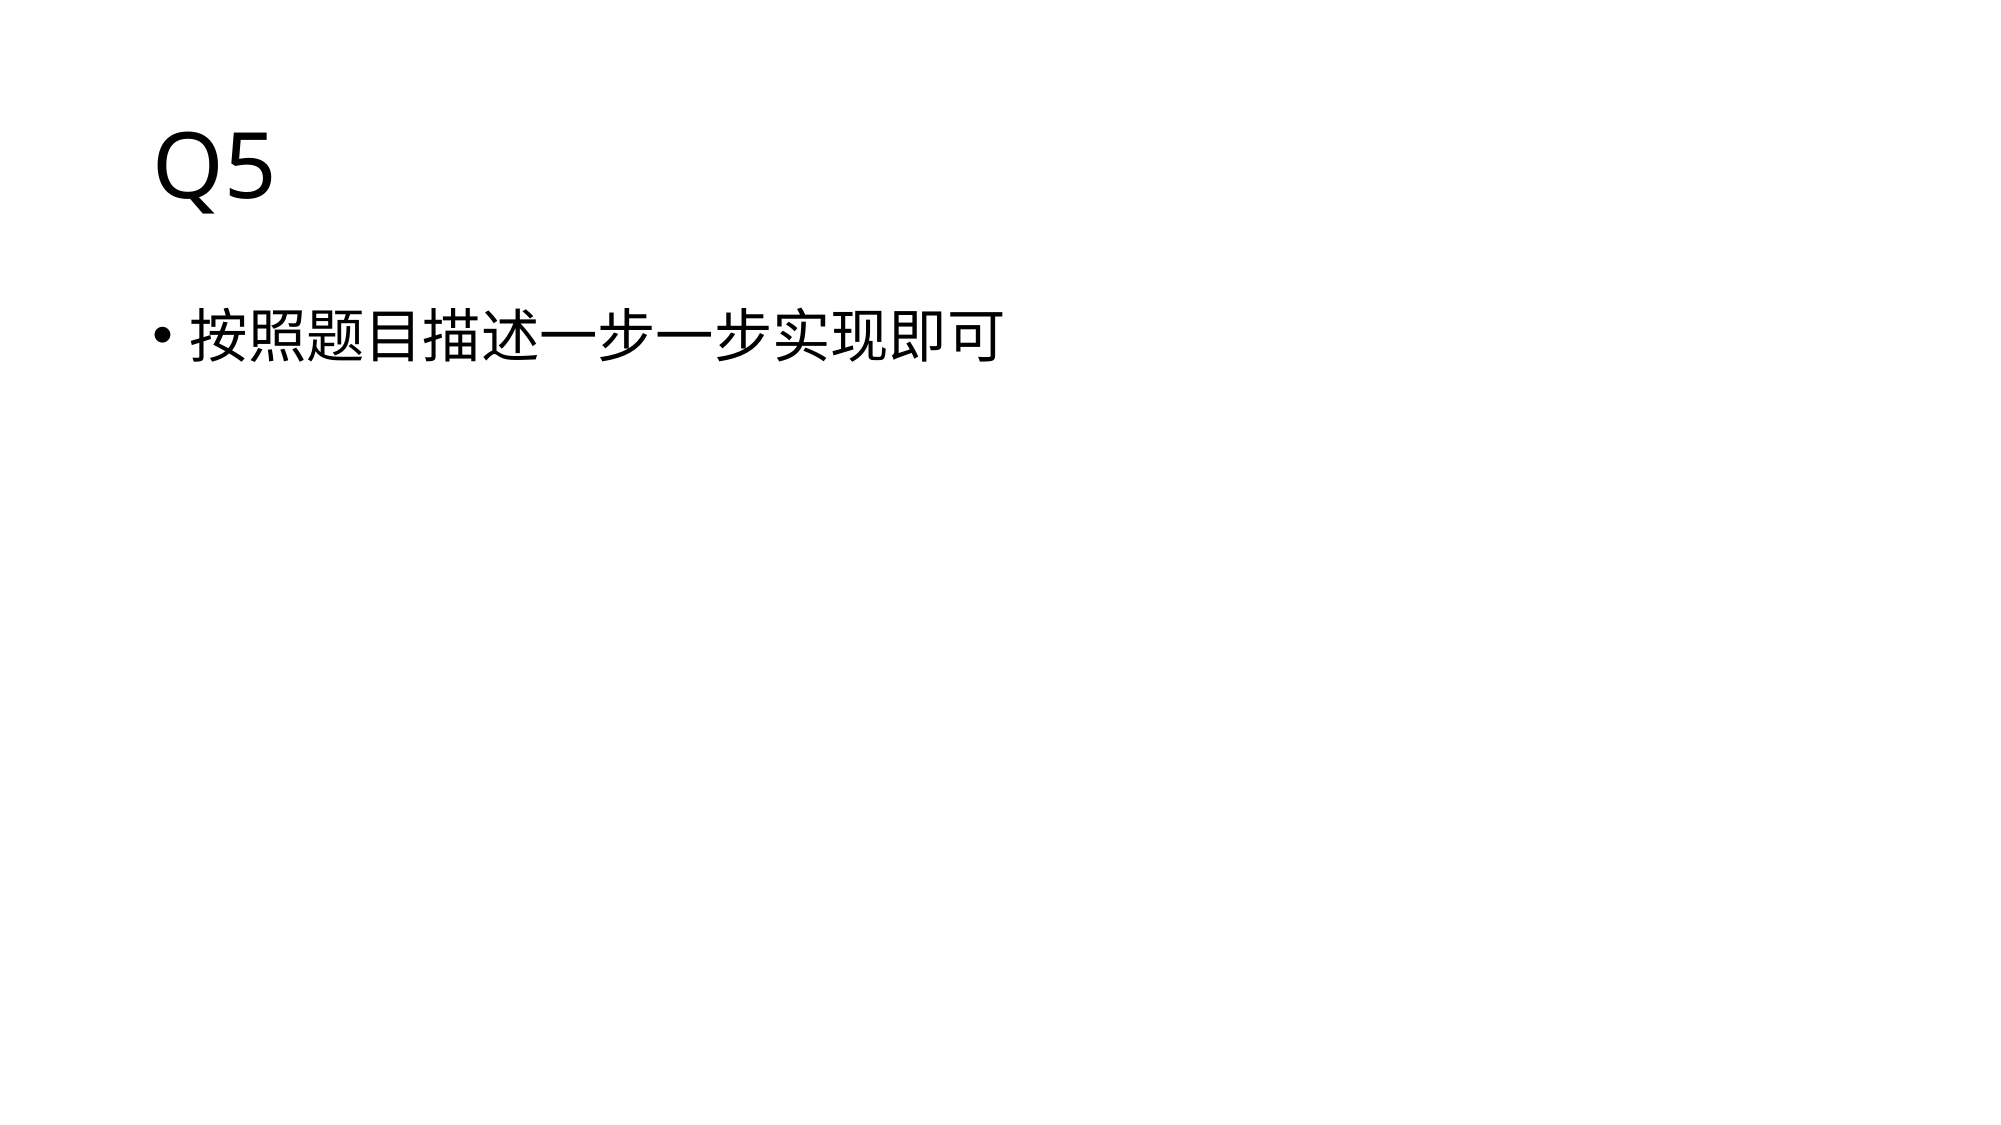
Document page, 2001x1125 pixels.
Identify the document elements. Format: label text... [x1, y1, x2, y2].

title Q5 [137, 59, 1863, 278]
list 按照题目描述一步一步实现即可 [137, 299, 1863, 1014]
